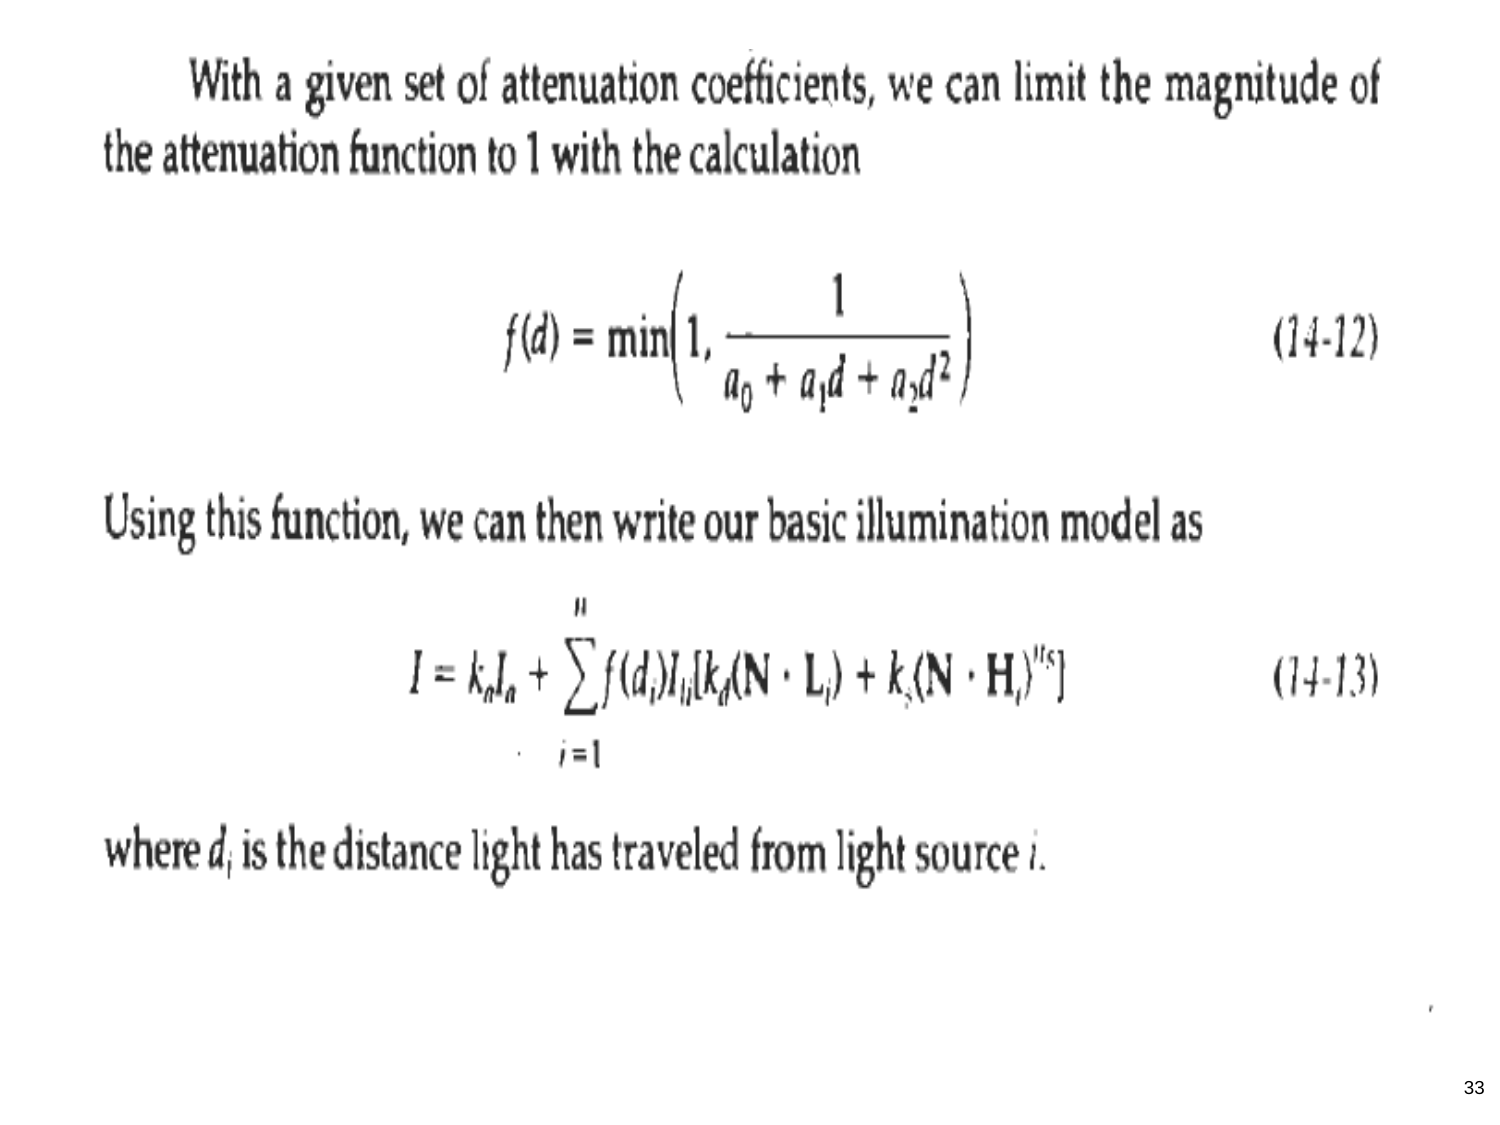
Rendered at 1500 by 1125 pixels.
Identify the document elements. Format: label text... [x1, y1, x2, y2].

text_box ‹#› [1187, 1049, 1500, 1125]
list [74, 49, 1463, 1026]
